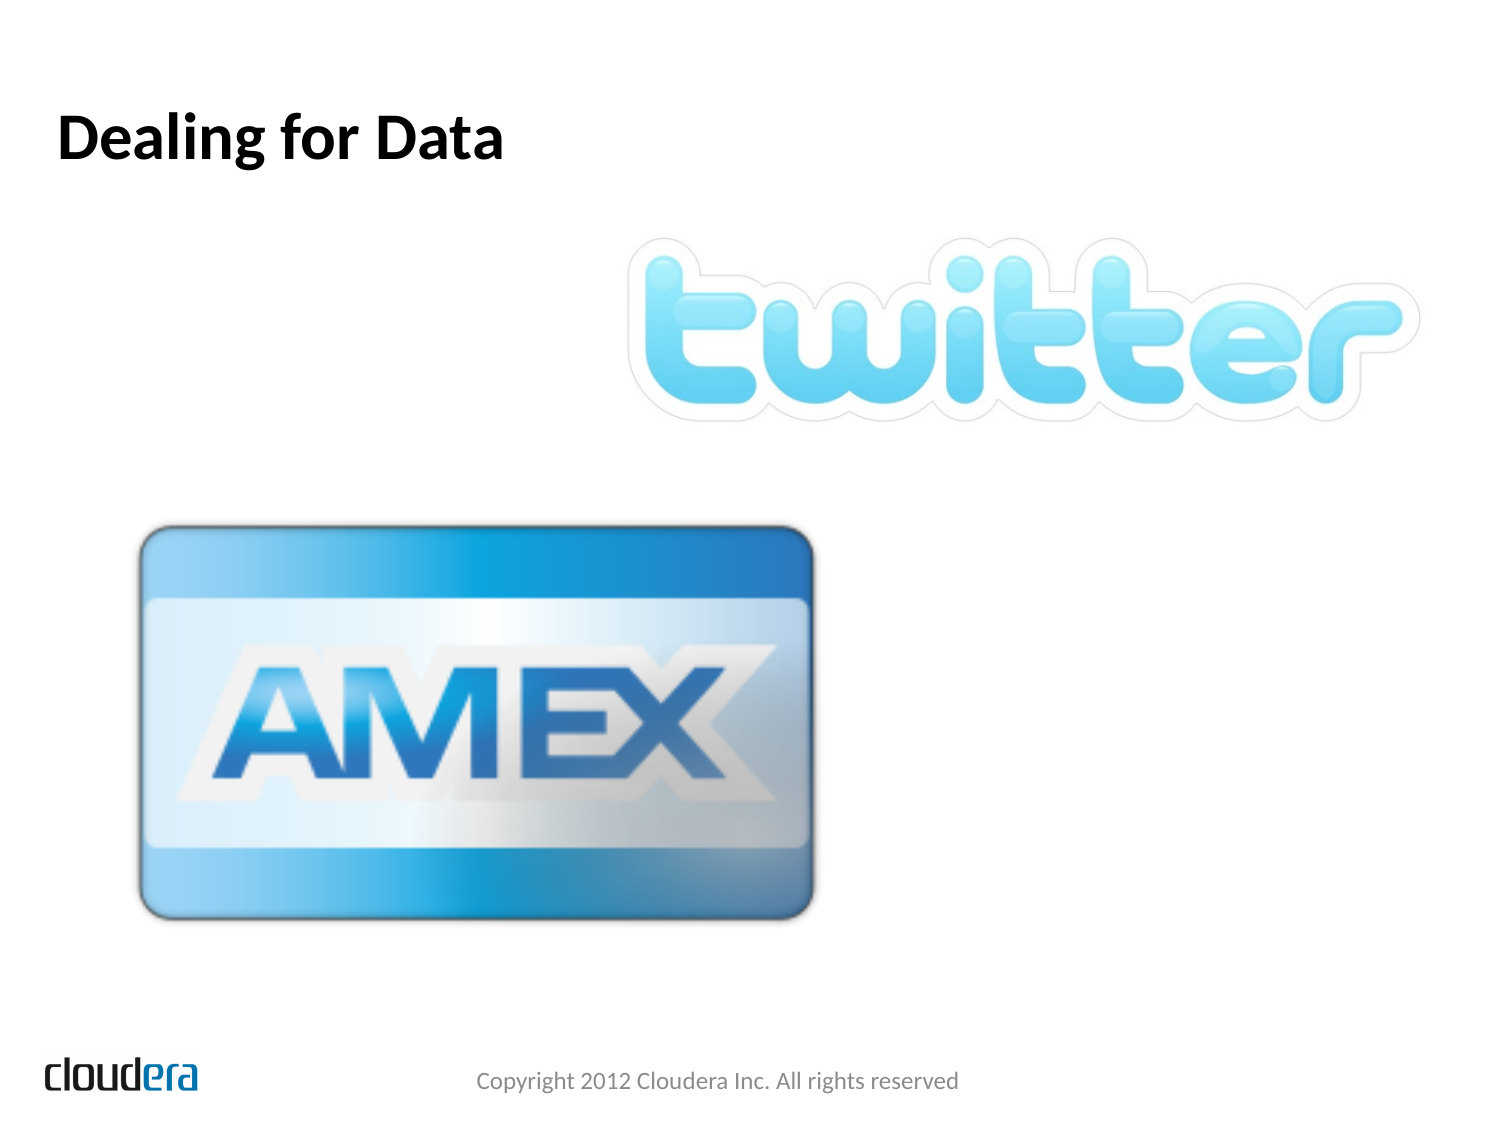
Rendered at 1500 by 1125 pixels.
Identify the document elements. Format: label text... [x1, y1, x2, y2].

title Dealing for Data [42, 35, 1461, 232]
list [114, 516, 840, 932]
footer Copyright 2012 Cloudera Inc. All rights reserved [375, 1064, 1063, 1096]
picture [42, 1053, 199, 1094]
picture [579, 164, 1462, 491]
